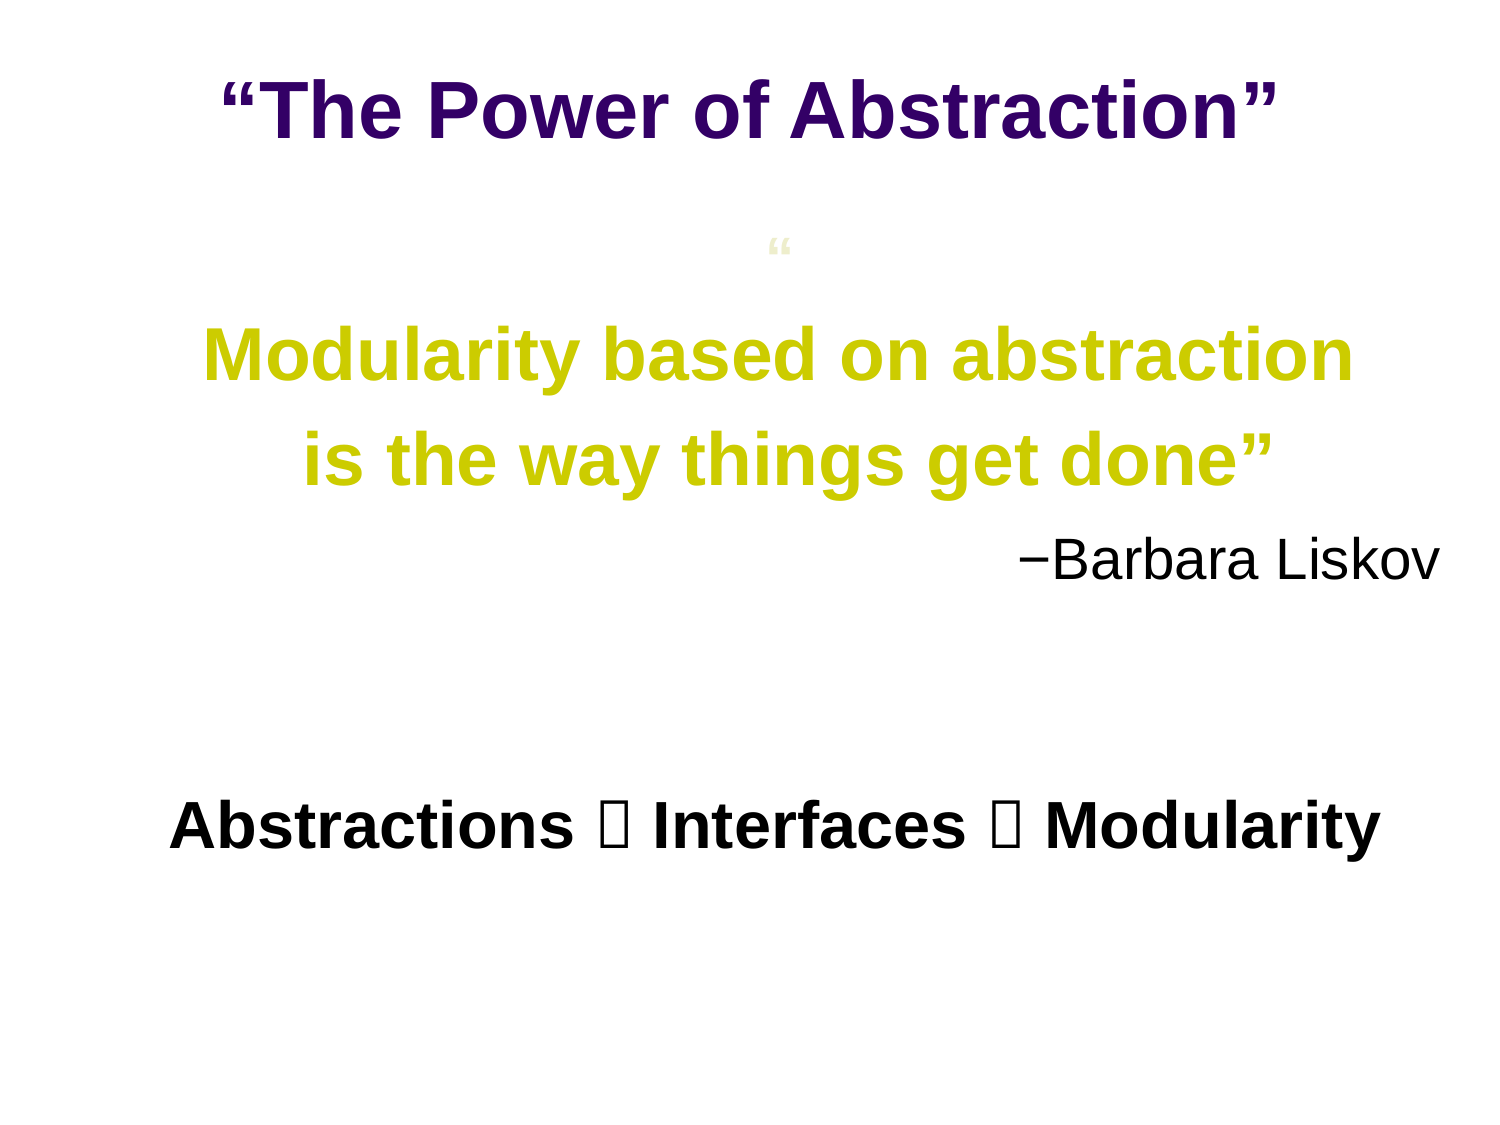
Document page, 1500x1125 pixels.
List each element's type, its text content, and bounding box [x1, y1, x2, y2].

title “The Power of Abstraction” [0, 20, 1500, 163]
list “ Modularity based on abstraction is the way things get done” −Barbara Liskov Abstractions  Interfaces  Modularity [75, 212, 1475, 1006]
